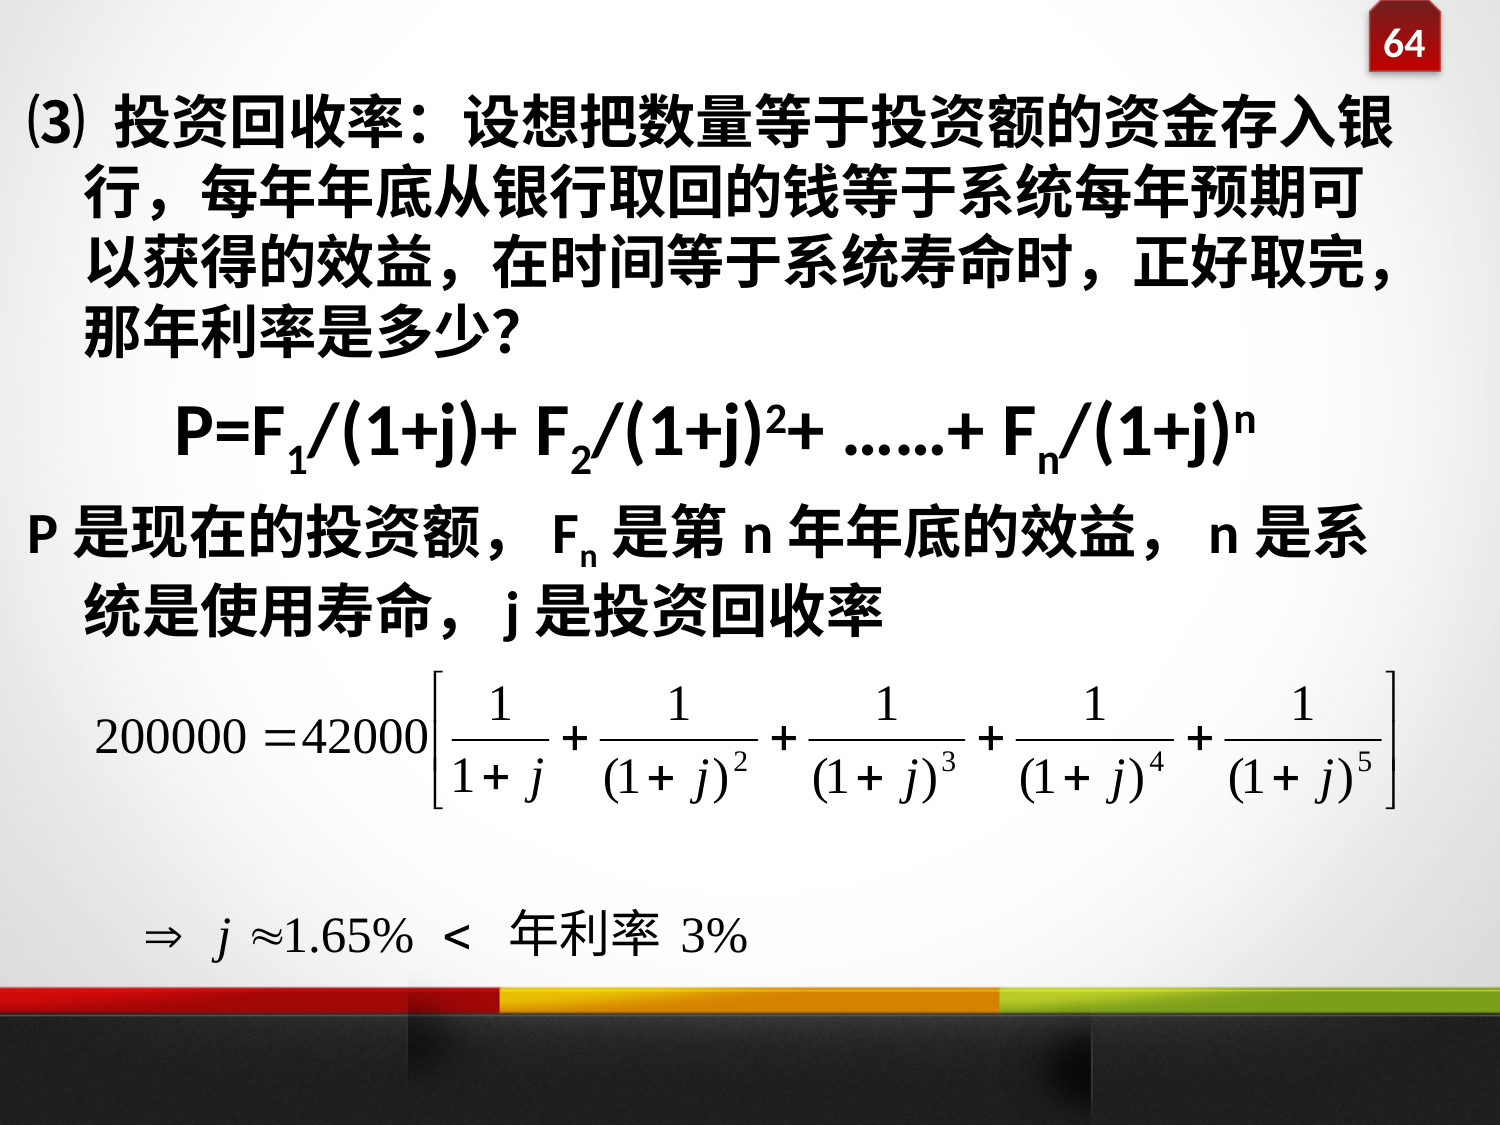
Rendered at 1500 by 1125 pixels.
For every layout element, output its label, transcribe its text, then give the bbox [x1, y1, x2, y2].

picture [0, 0, 1500, 1125]
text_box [86, 660, 1414, 977]
list ⑶ 投资回收率：设想把数量等于投资额的资金存入银行，每年年底从银行取回的钱等于系统每年预期可以获得的效益，在时间等于系统寿命时，正好取完，那年利率是多少？ P=F1/(1+j)+ F2/(1+j)2+ ……+ Fn/(1+j)n P是现在的投资额，Fn是第n年年底的效益，n是系统是使用寿命，j是投资回收率 [12, 78, 1418, 365]
